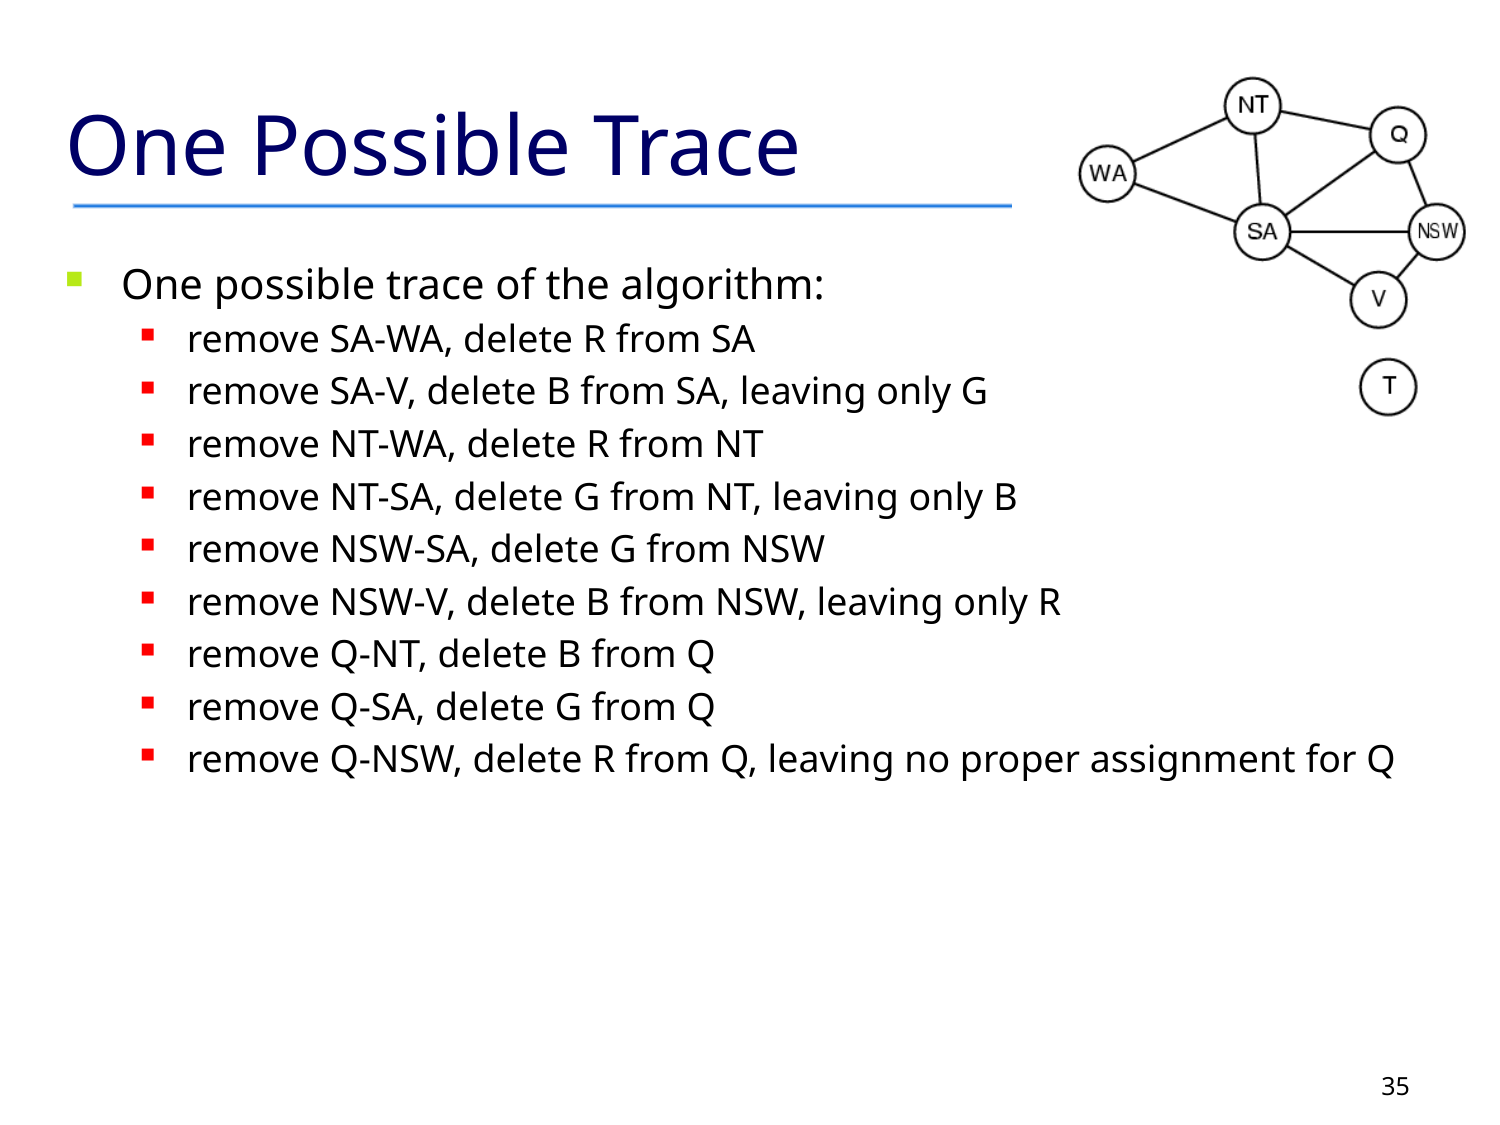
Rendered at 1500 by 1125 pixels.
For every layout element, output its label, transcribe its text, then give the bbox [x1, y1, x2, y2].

title One Possible Trace [50, 12, 1007, 200]
slide_number 35 [1112, 1037, 1426, 1113]
list One possible trace of the algorithm: remove SA-WA, delete R from SA remove SA-V, delete B from SA, leaving only G remove NT-WA, delete R from NT remove NT-SA, delete G from NT, leaving only B remove NSW-SA, delete G from NSW remove NSW-V, delete B from NSW, leaving only R remove Q-NT, delete B from Q remove Q-SA, delete G from Q remove Q-NSW, delete R from Q, leaving no proper assignment for Q [50, 249, 1463, 1006]
picture [1012, 0, 1500, 419]
